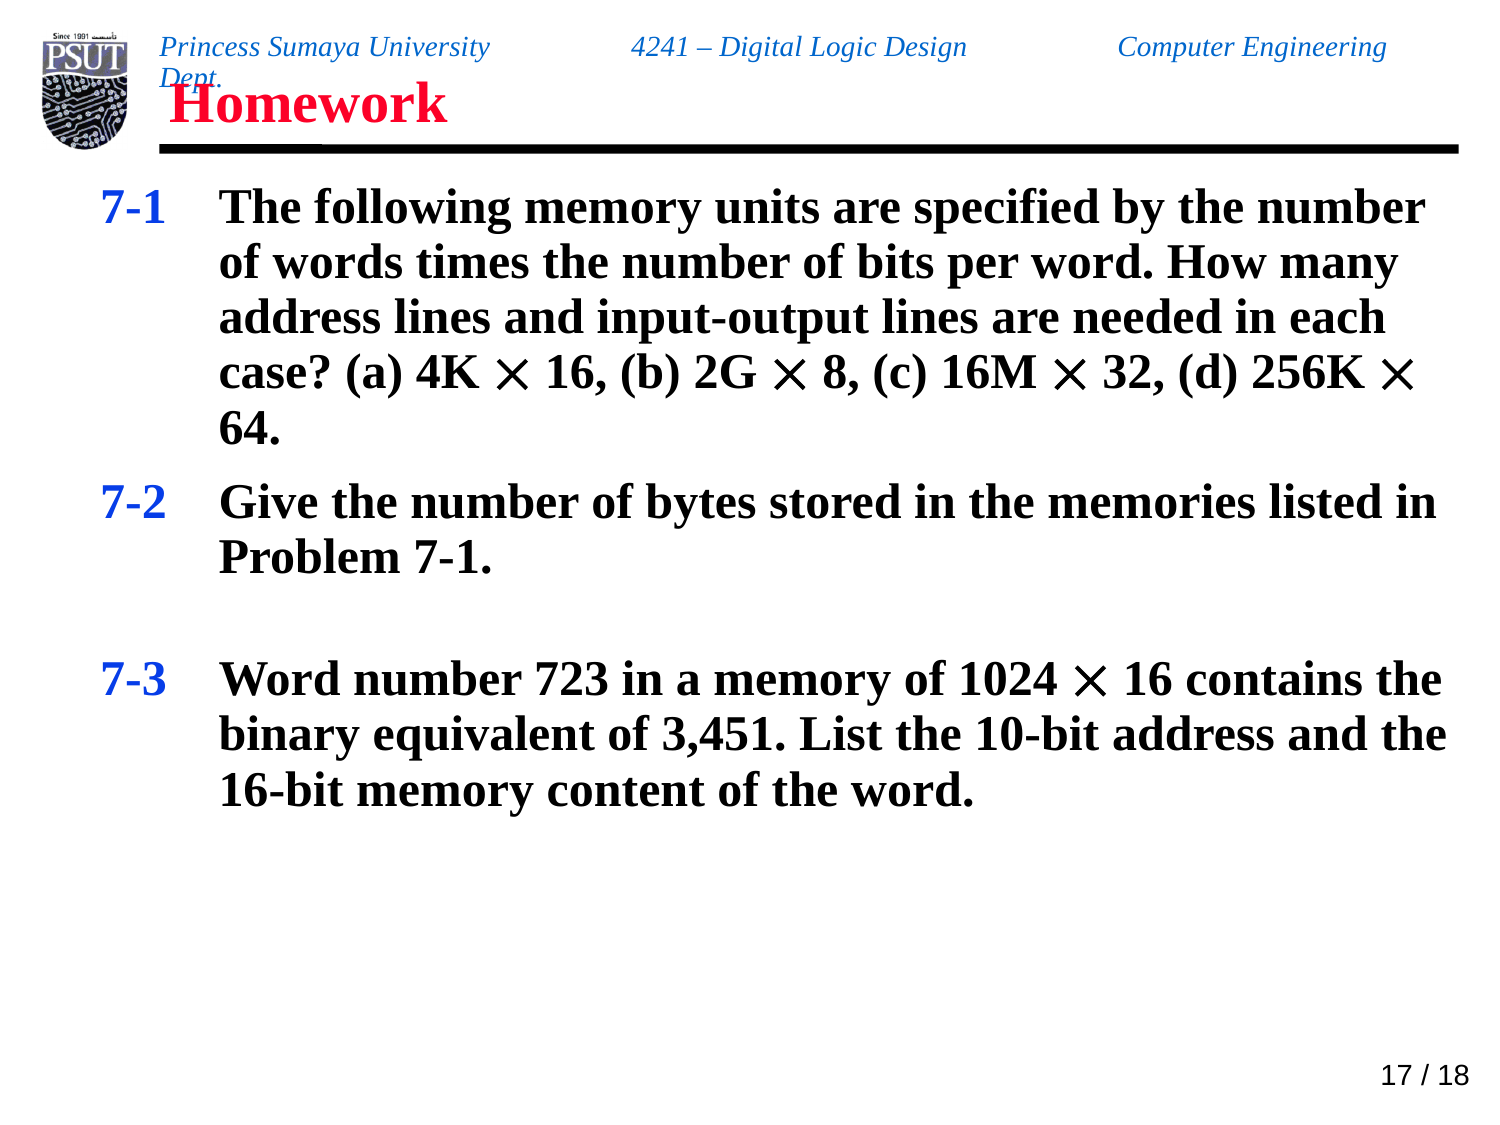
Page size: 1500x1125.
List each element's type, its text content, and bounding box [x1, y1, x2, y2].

picture [41, 30, 128, 150]
table_header The following memory units are specified by the number of words times the number of bits per word. How many address lines and input-output lines are needed in each case? (a) 4K  16, (b) 2G  8, (c) 16M  32, (d) 256K  64. [219, 179, 1459, 474]
table_cell Word number 723 in a memory of 1024  16 contains the binary equivalent of 3,451. List the 10-bit address and the 16-bit memory content of the word. [219, 651, 1459, 831]
table_cell 7-2 [100, 474, 219, 651]
table_cell 7-3 [100, 651, 219, 831]
slide_number 16 / 18 [1288, 1051, 1486, 1099]
title Homework [158, 69, 1460, 140]
table_cell Give the number of bytes stored in the memories listed in Problem 7-1. [219, 474, 1459, 651]
table_header 7-1 [100, 179, 219, 474]
